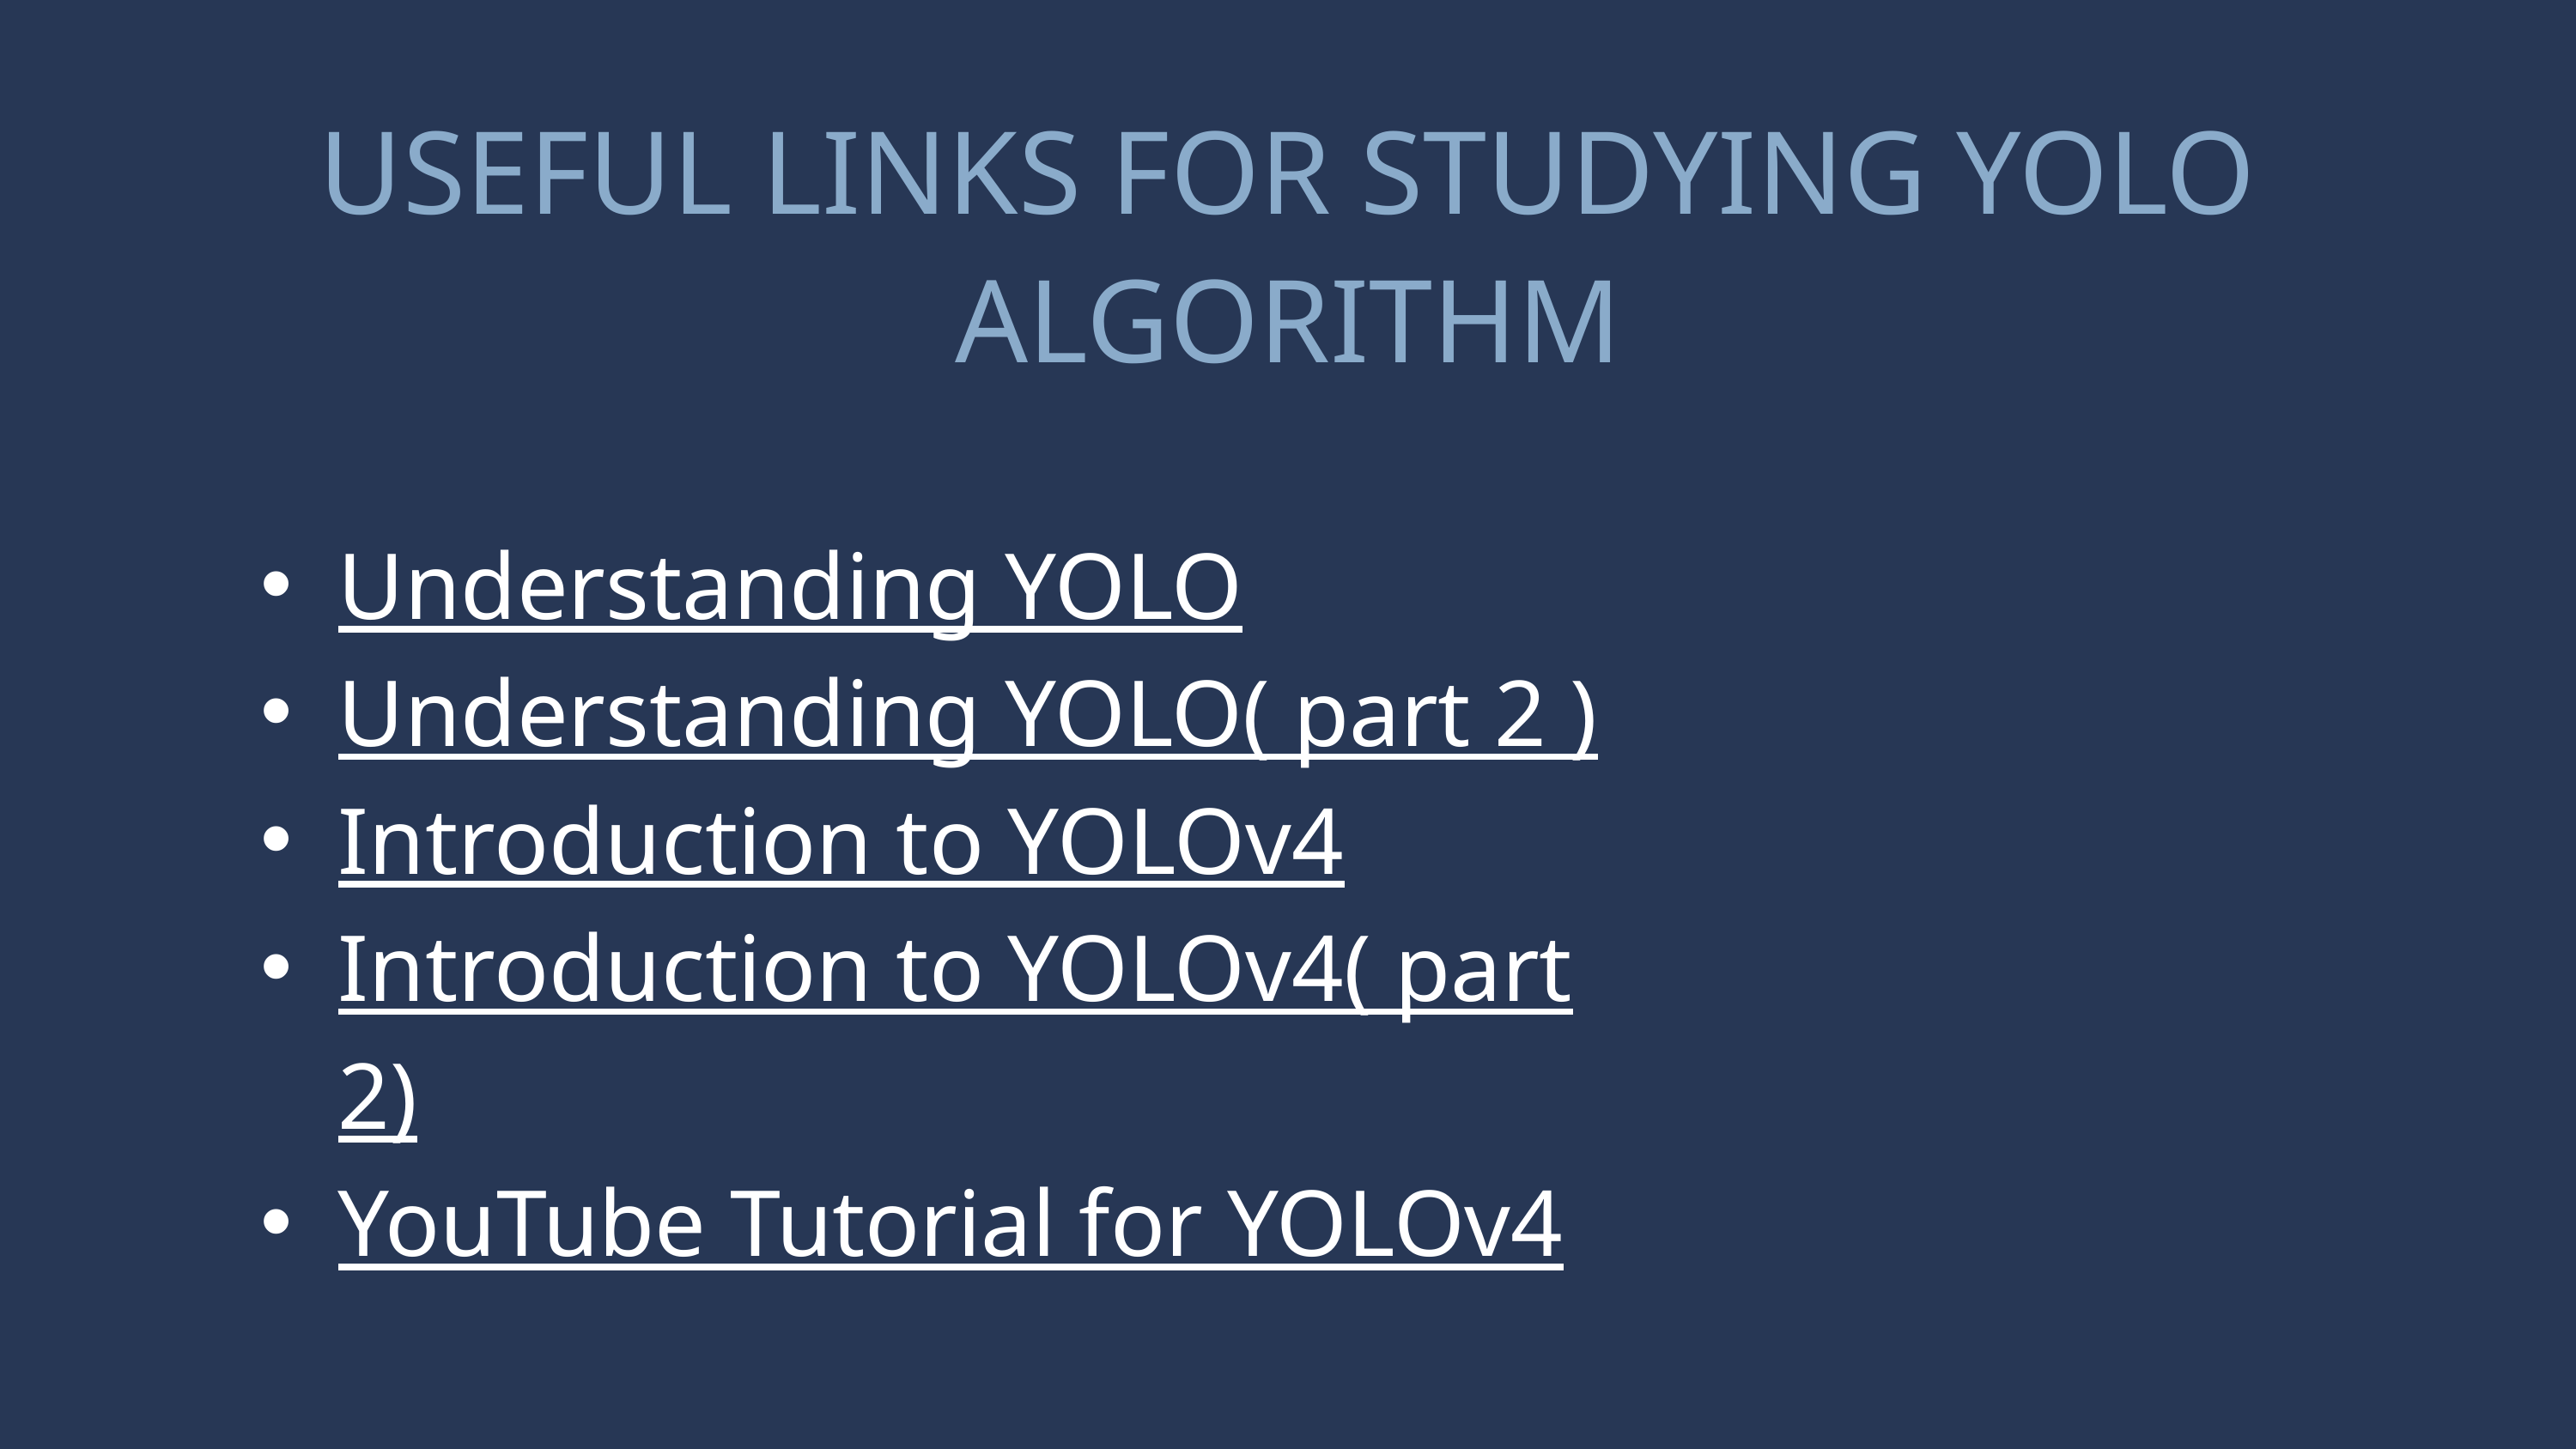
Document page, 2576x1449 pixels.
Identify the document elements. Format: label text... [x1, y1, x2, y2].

text_box Understanding YOLO Understanding YOLO( part 2 ) Introduction to YOLOv4 Introduction to YOLOv4( part 2) YouTube Tutorial for YOLOv4 [183, 1022, 1668, 1276]
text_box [0, 94, 2576, 1013]
